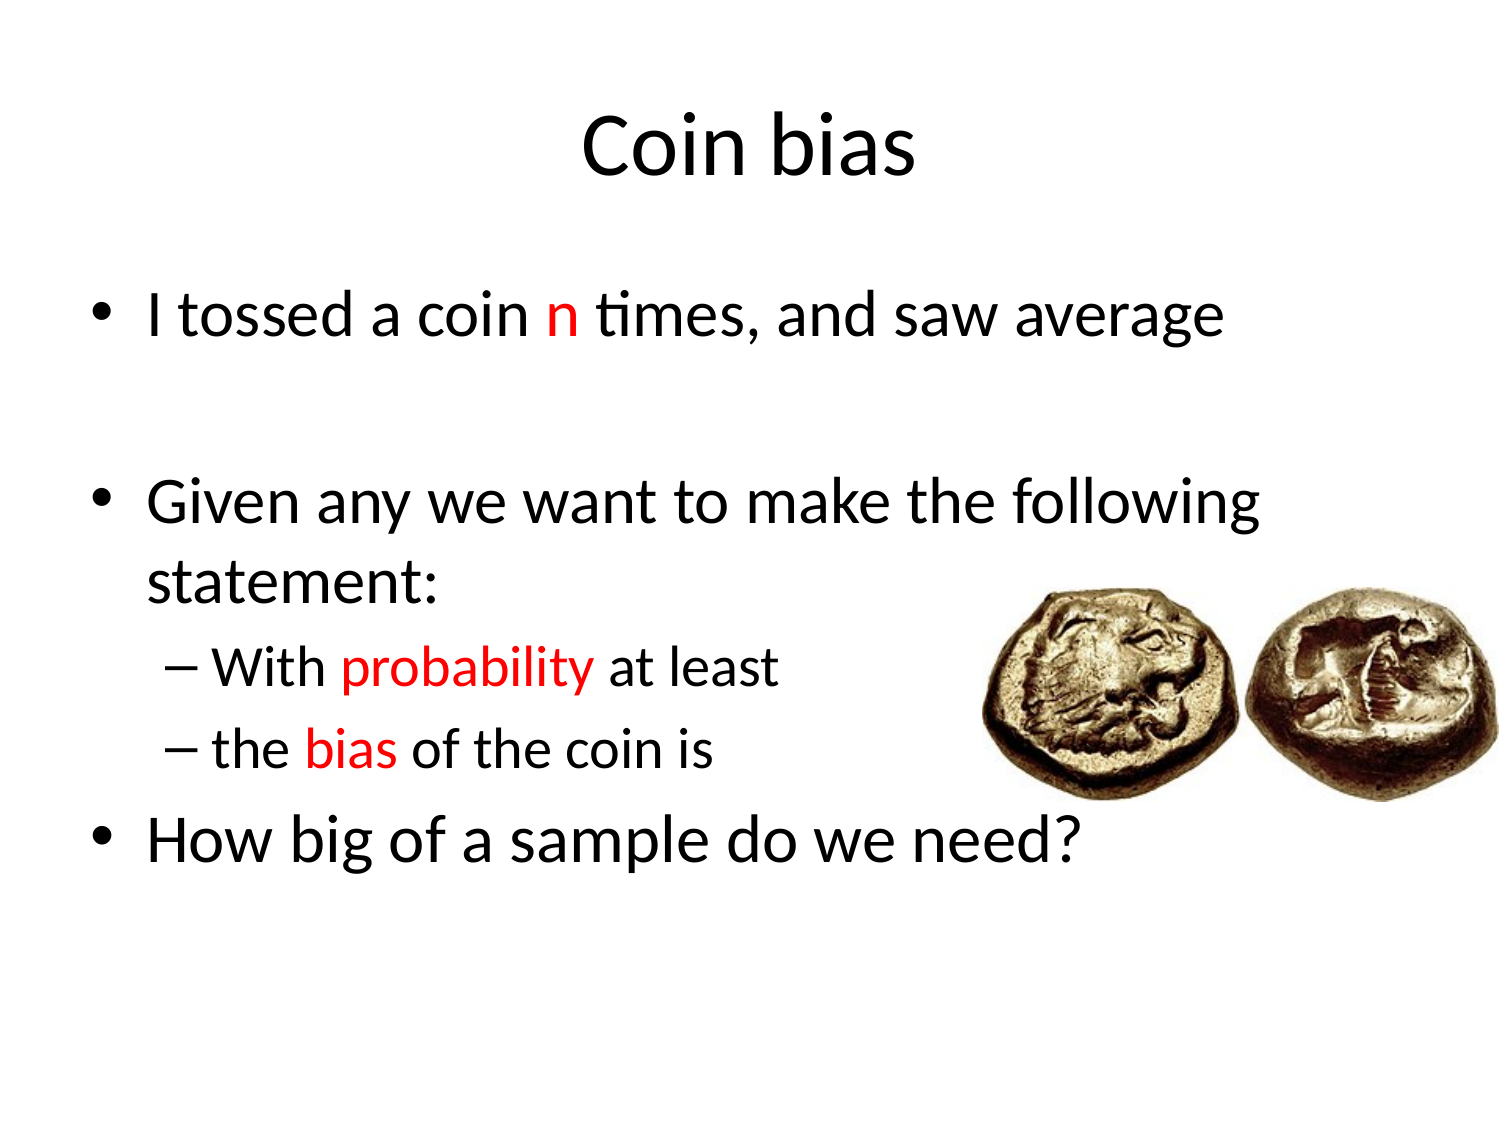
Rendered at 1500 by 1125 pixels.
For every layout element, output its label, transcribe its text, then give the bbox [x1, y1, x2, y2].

title Coin bias [75, 45, 1425, 233]
picture [982, 587, 1499, 802]
